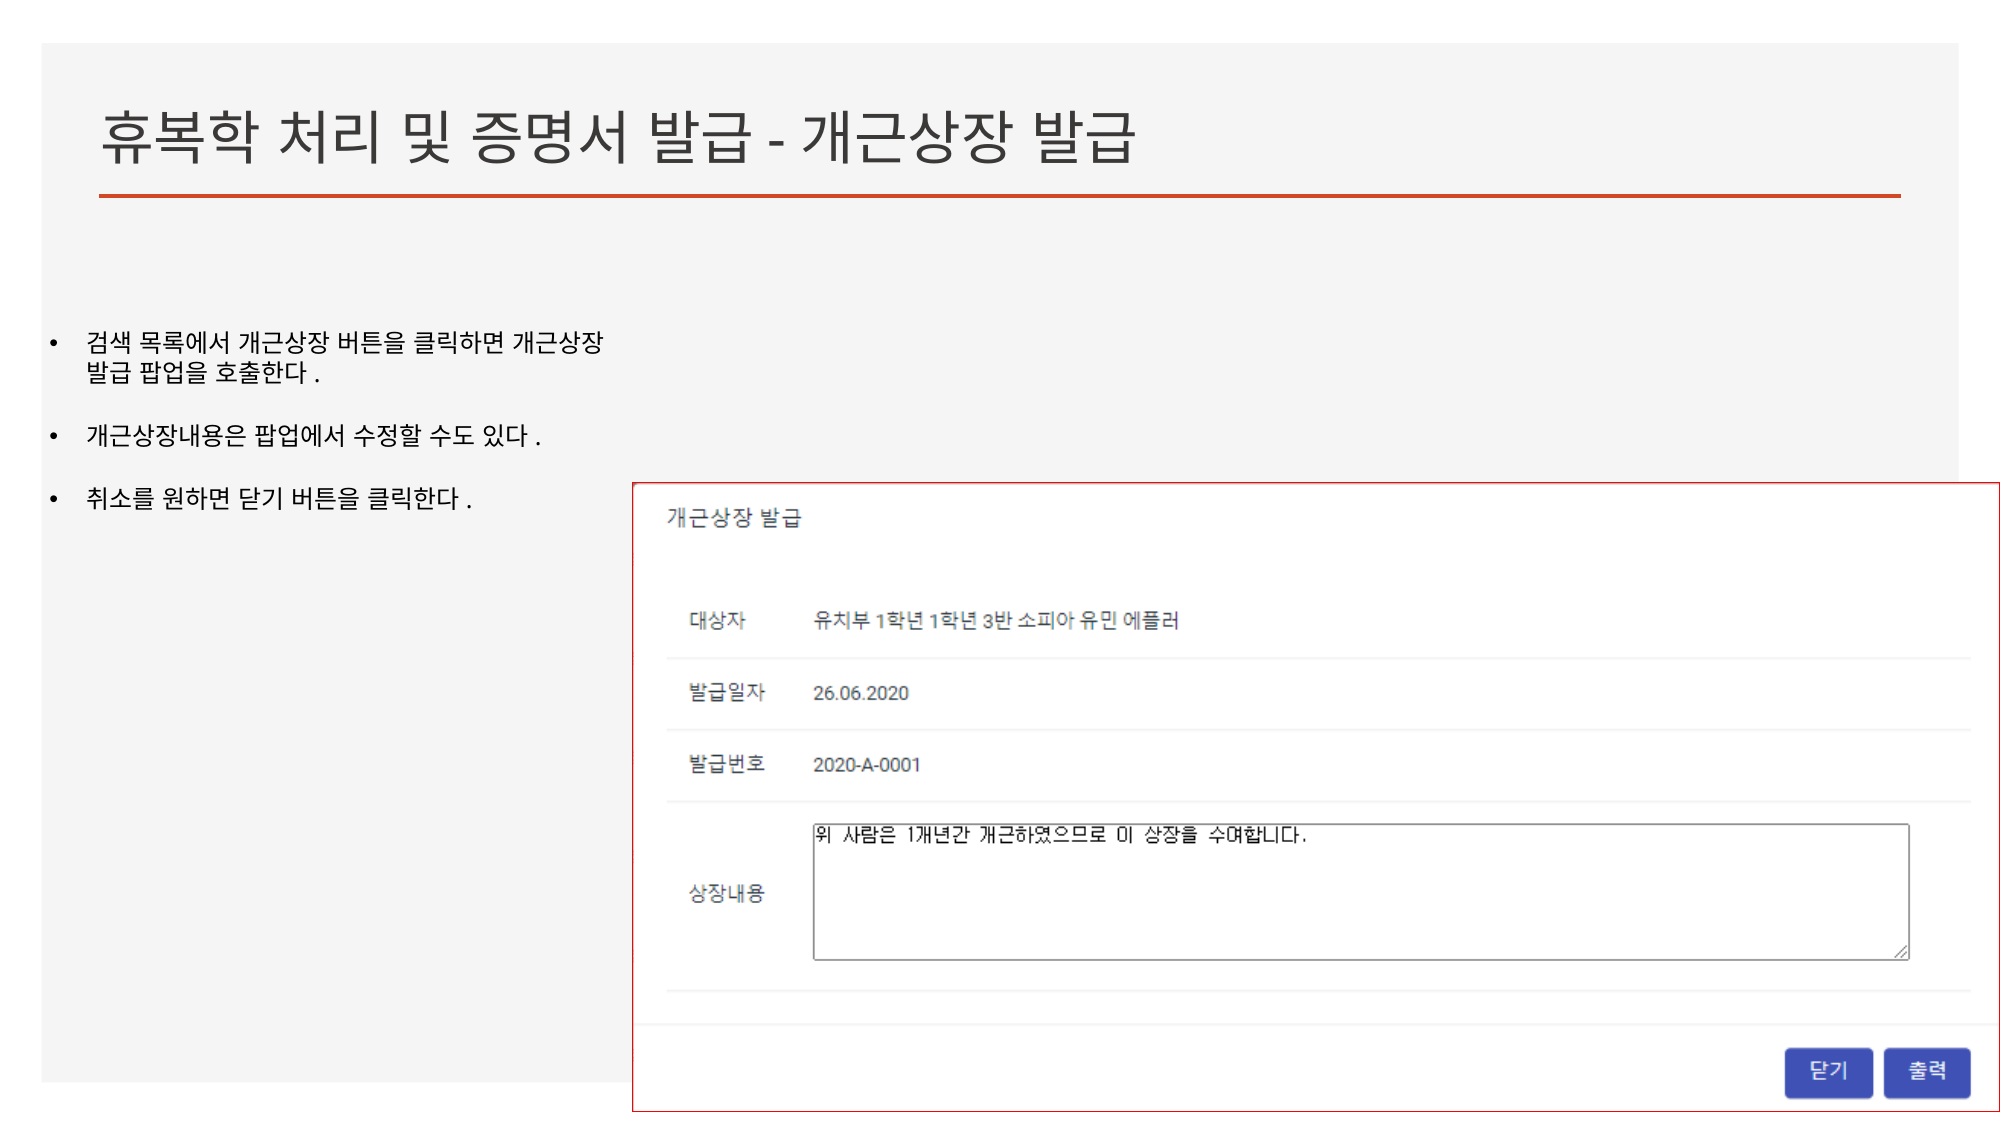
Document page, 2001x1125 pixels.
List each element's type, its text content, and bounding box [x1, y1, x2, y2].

text_box 검색 목록에서 개근상장 버튼을 클릭하면 개근상장 발급 팝업을 호출한다. 개근상장내용은 팝업에서 수정할 수도 있다. 취소를 원하면 닫기 버튼을 클릭한다. [34, 319, 672, 998]
title 휴복학 처리 및 증명서 발급-개근상장 발급 [85, 73, 1499, 179]
picture [632, 482, 2000, 1112]
